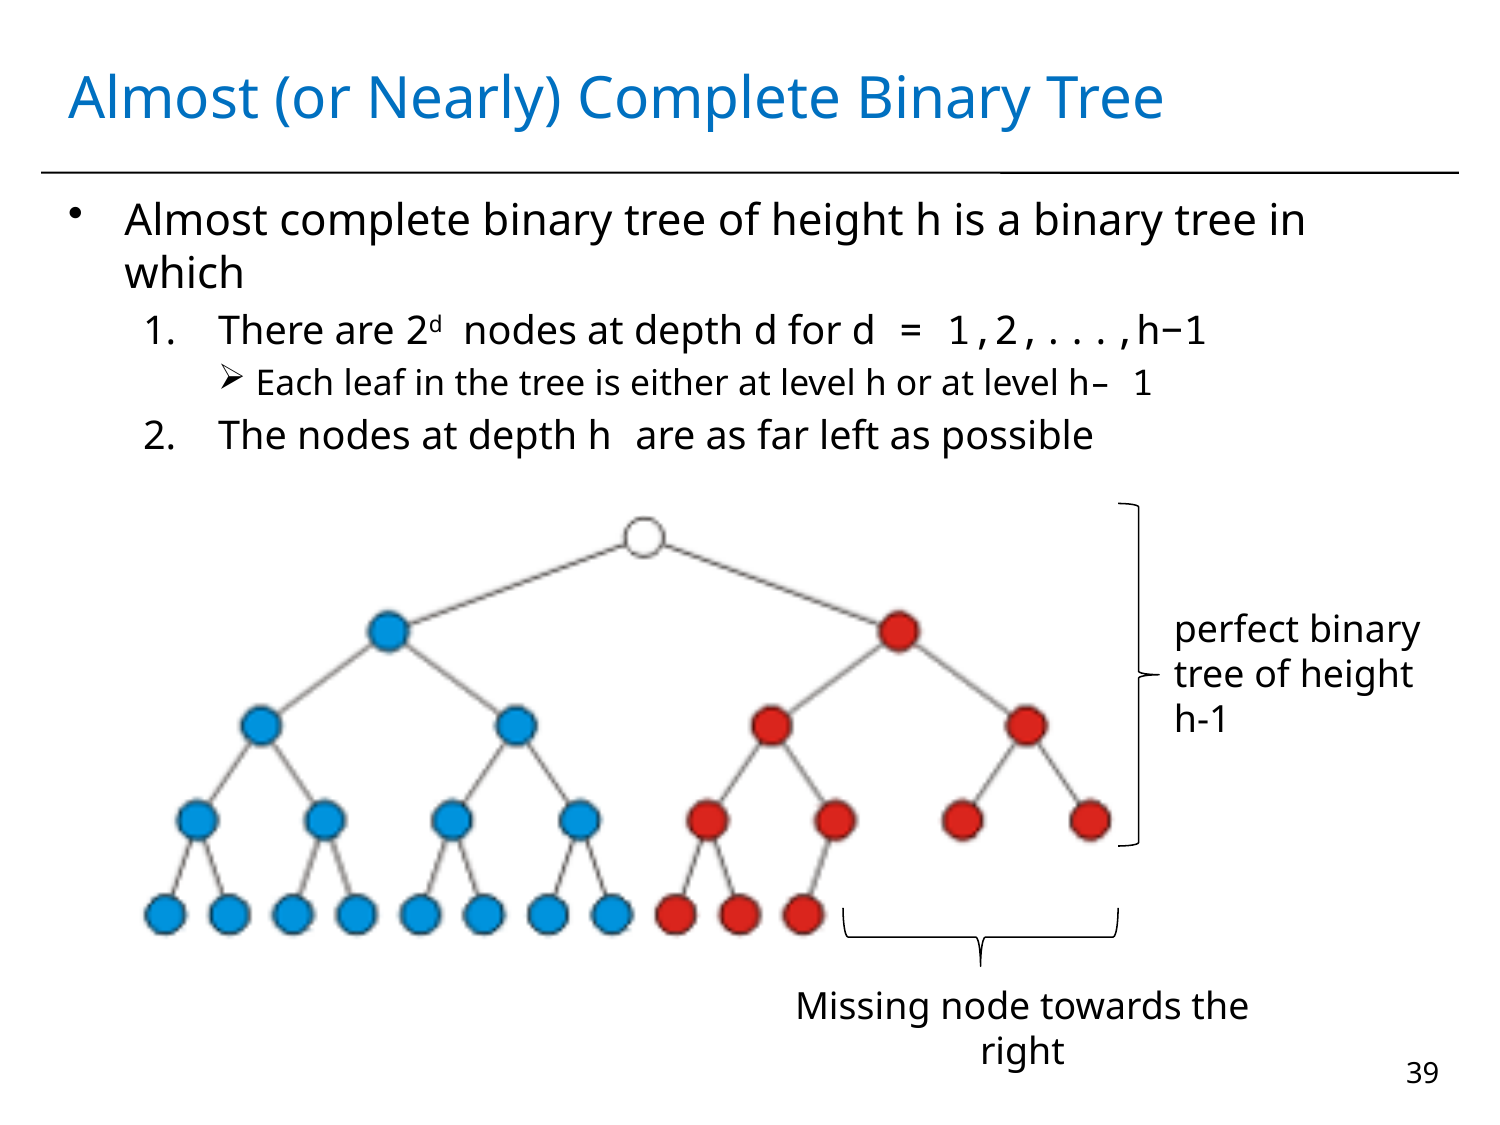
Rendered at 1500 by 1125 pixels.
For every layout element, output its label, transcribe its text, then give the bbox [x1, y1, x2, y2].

text_box [1118, 502, 1159, 847]
title Almost (or Nearly) Complete Binary Tree [52, 30, 1448, 159]
text_box perfect binary tree of height h-1 [1159, 597, 1459, 748]
text_box [979, 951, 983, 968]
picture [135, 514, 1119, 943]
slide_number 39 [1104, 1046, 1455, 1125]
text_box Missing node towards the right [734, 974, 1311, 1080]
list Almost complete binary tree of height h is a binary tree in which There are 2d nodes at depth d for d = 1,2,...,h−1 Each leaf in the tree is either at level h or at level h– 1 The nodes at depth h are as far left as possible [52, 184, 1448, 1024]
